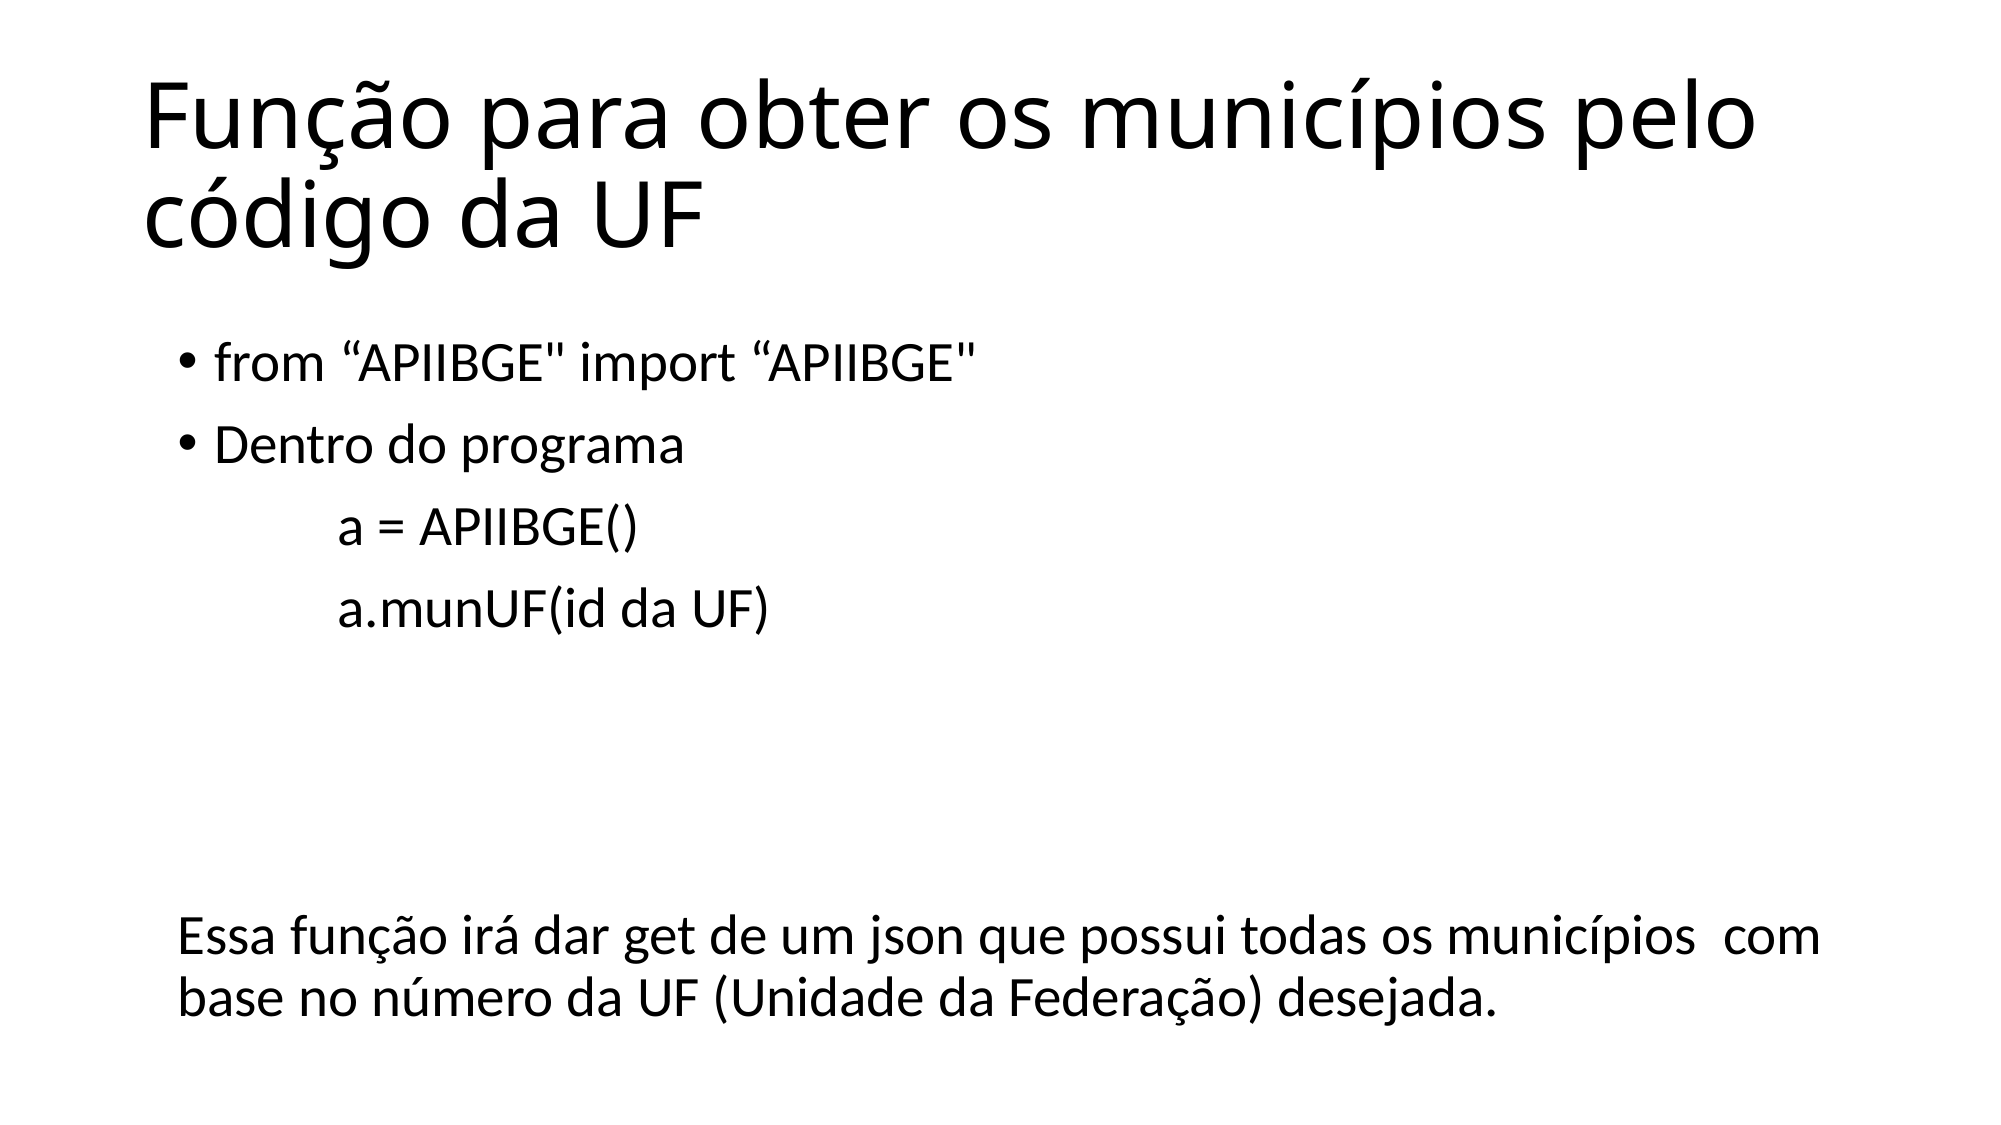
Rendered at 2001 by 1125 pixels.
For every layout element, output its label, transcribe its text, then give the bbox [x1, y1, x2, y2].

text_box from “APIIBGE" import “APIIBGE" Dentro do programa a = APIIBGE() a.munUF(id da UF) Essa função irá dar get de um json que possui todas os municípios com base no número da UF (Unidade da Federação) desejada. [162, 324, 1888, 1039]
title Função para obter os municípios pelo código da UF [127, 59, 1923, 278]
